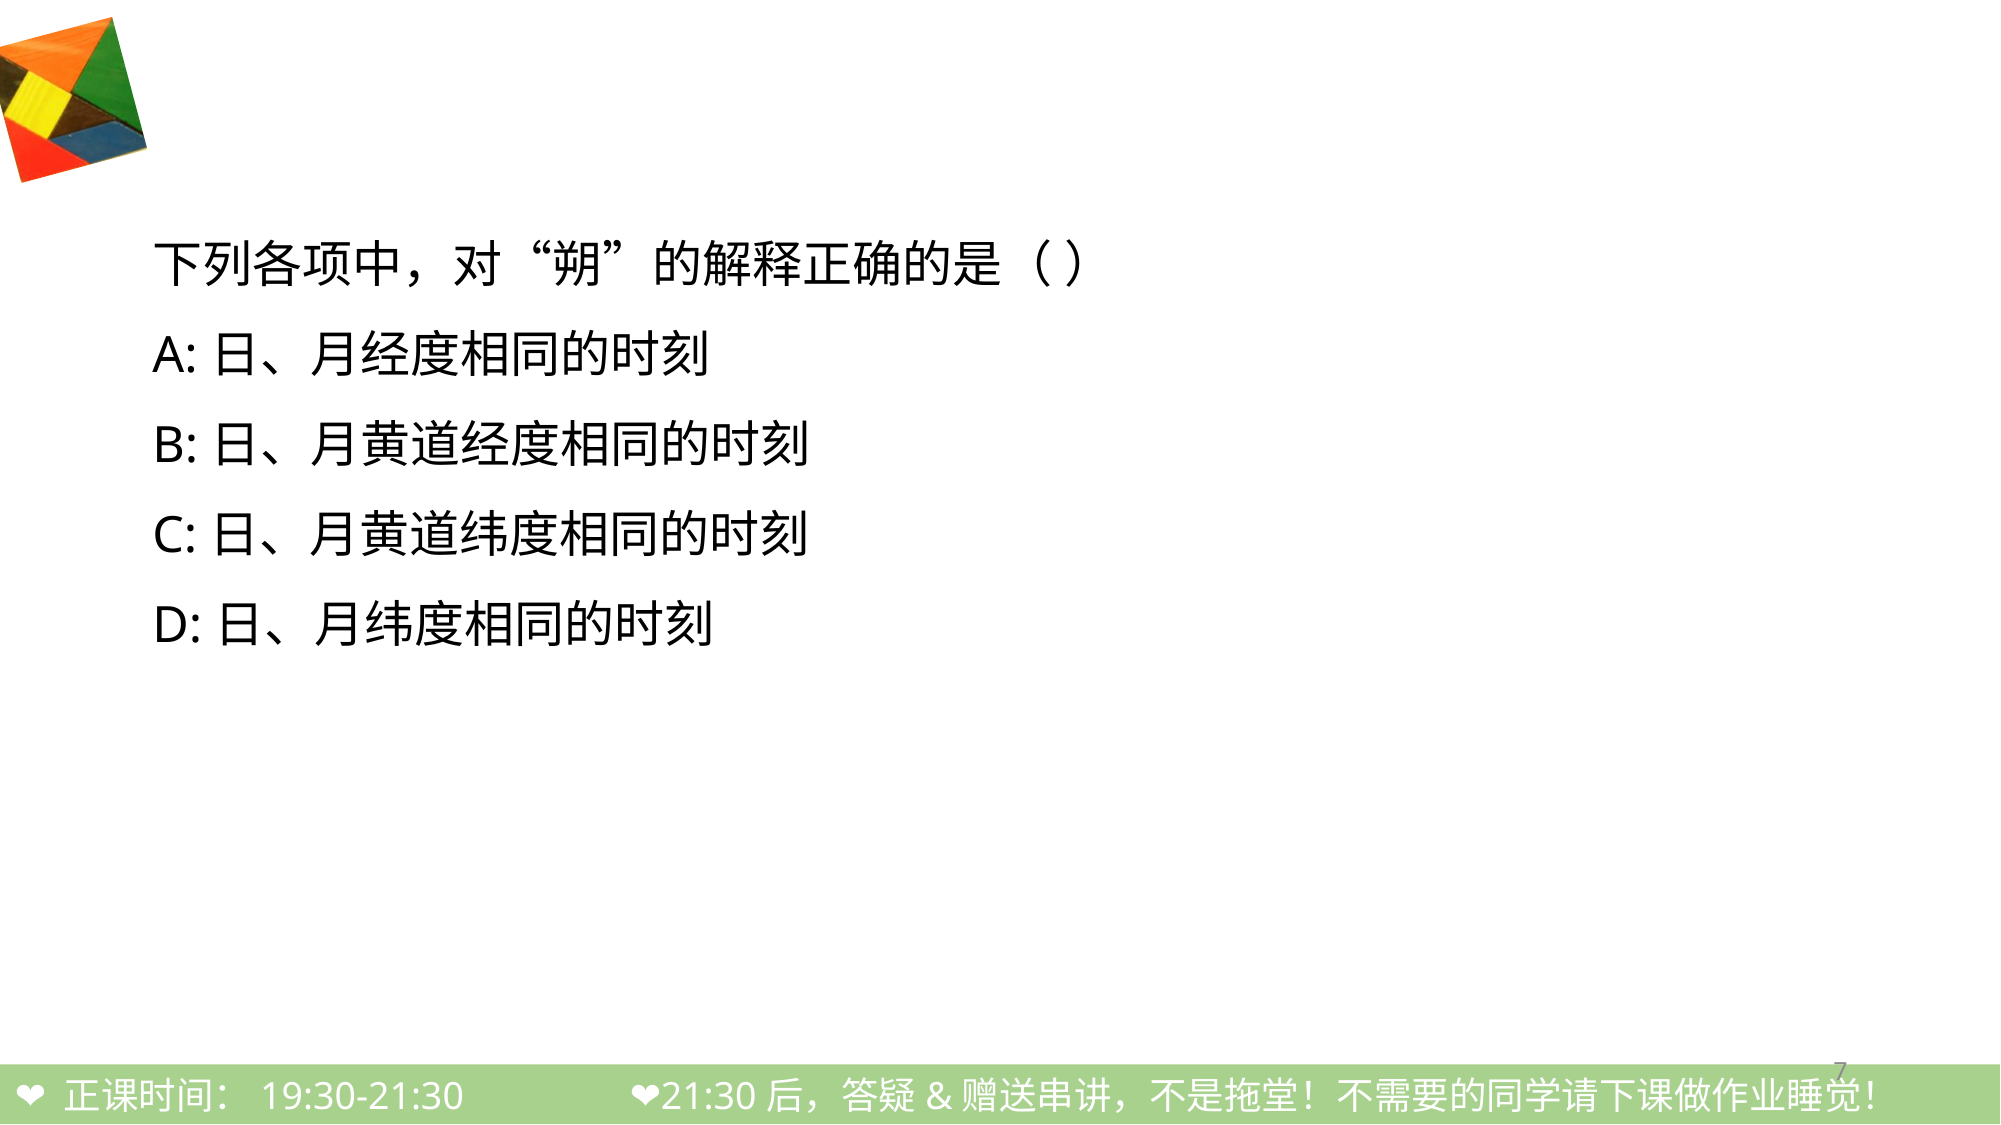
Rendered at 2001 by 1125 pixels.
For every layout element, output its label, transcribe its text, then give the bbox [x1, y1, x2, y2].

list 下列各项中，对“朔”的解释正确的是（ ） A:日、月经度相同的时刻 B:日、月黄道经度相同的时刻 C:日、月黄道纬度相同的时刻 D:日、月纬度相同的时刻 [137, 195, 1863, 1014]
picture [0, 16, 148, 183]
slide_number 7 [1412, 1042, 1863, 1103]
